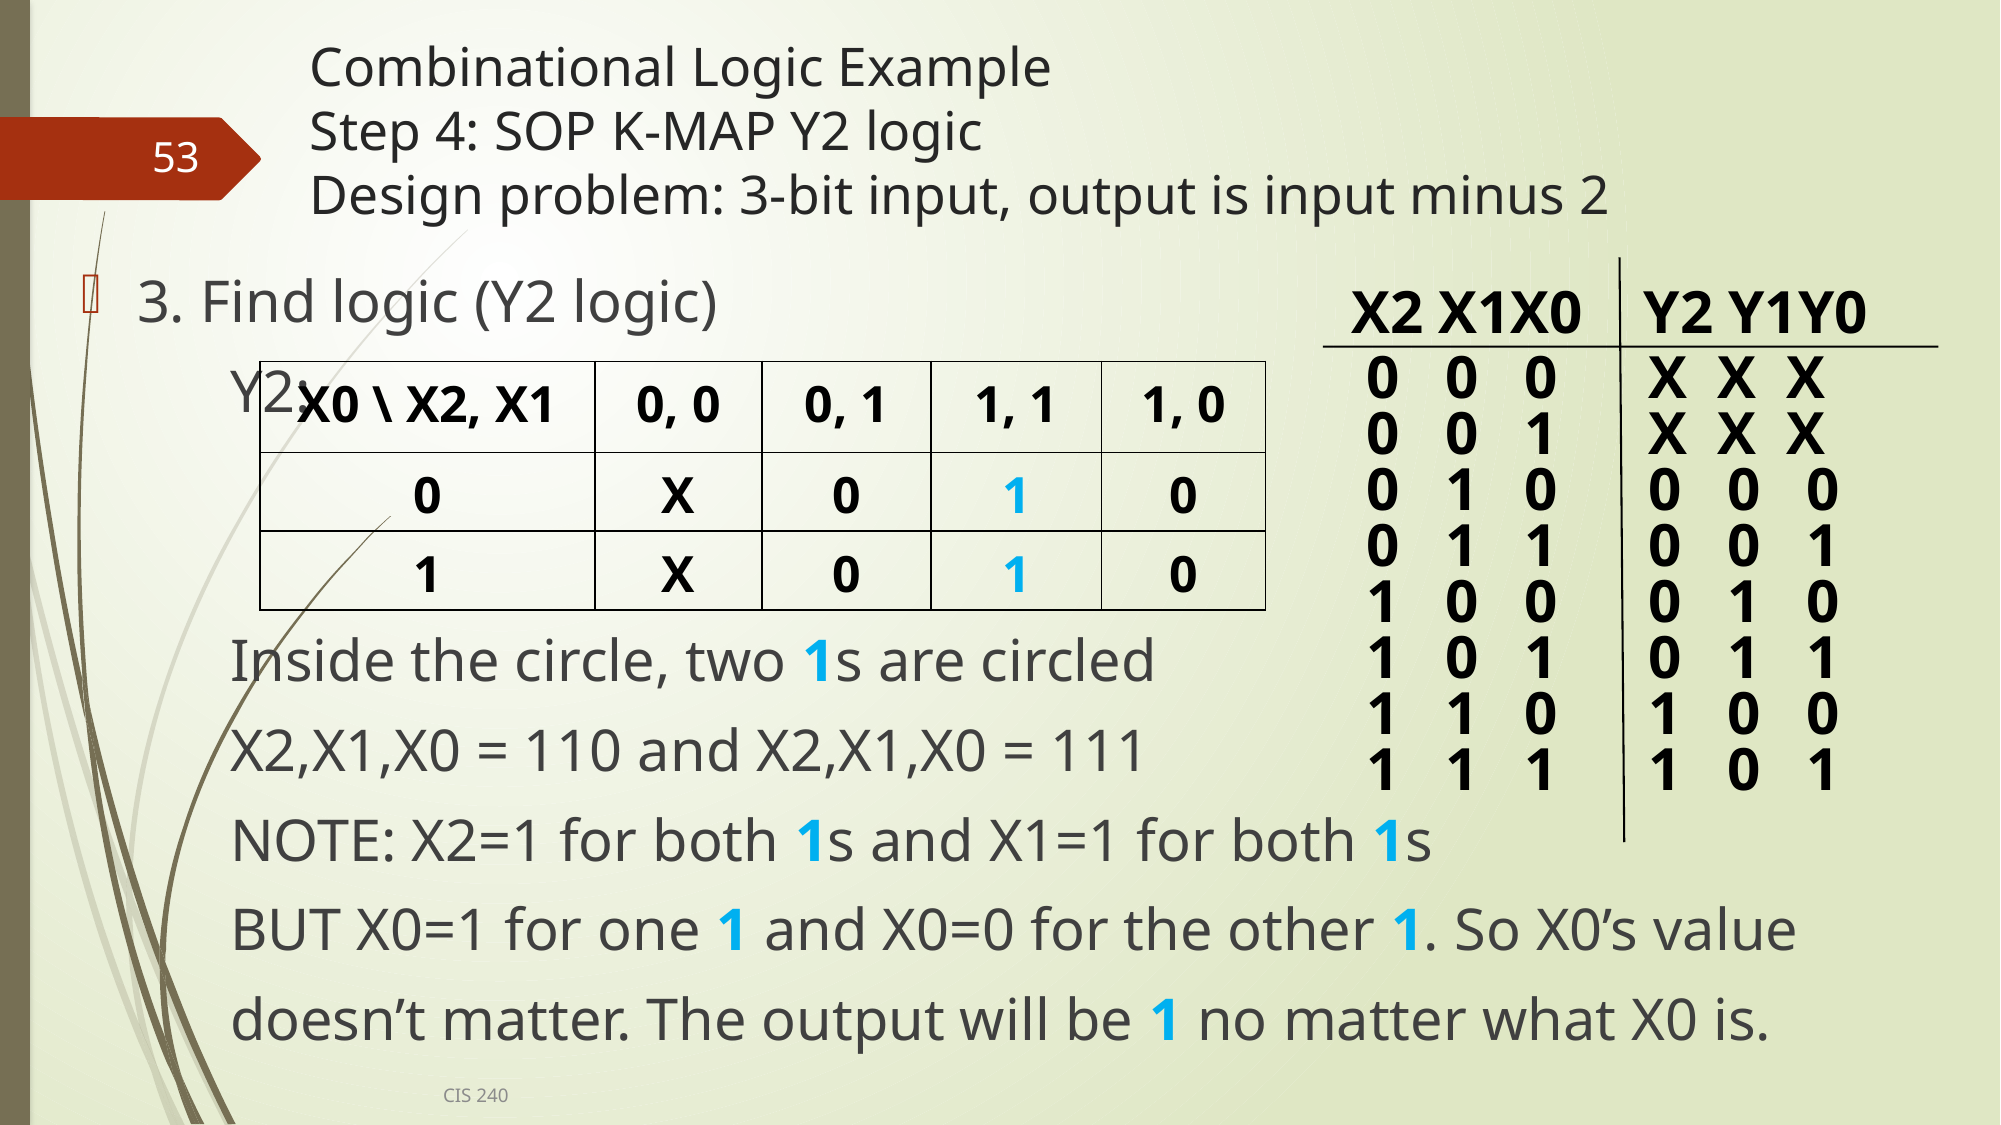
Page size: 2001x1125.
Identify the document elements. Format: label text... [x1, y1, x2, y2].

table_cell X [596, 453, 761, 530]
table_cell 1 [932, 453, 1101, 530]
title Combinational Logic Example Step 4: SOP K-MAP Y2 logic Design problem: 3-bit input, output is input minus 2 [294, 25, 1937, 236]
table_cell 0 [763, 453, 930, 530]
table_header X0 \ X2, X1 [261, 362, 594, 452]
slide_number 53 [87, 129, 216, 190]
table_header 0, 1 [763, 362, 930, 452]
table_cell X [596, 532, 761, 609]
footer CIS 240 [428, 1065, 1679, 1125]
table_cell 1 [932, 532, 1101, 609]
table_cell 0 [1102, 532, 1265, 609]
list 3. Find logic (Y2 logic) Y2: Inside the circle, two 1s are circled X2,X1,X0 = 110 and X2,X1,X0 = 111 NOTE: X2=1 for both 1s and X1=1 for both 1s BUT X0=1 for one 1 and X0=0 for the other 1. So X0’s value doesn’t matter. The output will be 1 no matter what X0 is. [66, 257, 1949, 1082]
table_cell 0 [1102, 453, 1265, 530]
table_cell 0 [763, 532, 930, 609]
table_cell 0 [261, 453, 594, 530]
table_header 0, 0 [596, 362, 761, 452]
table_cell 1 [261, 532, 594, 609]
table_header 1, 1 [932, 362, 1101, 452]
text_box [1275, 257, 2000, 851]
table_header 1, 0 [1102, 362, 1265, 452]
